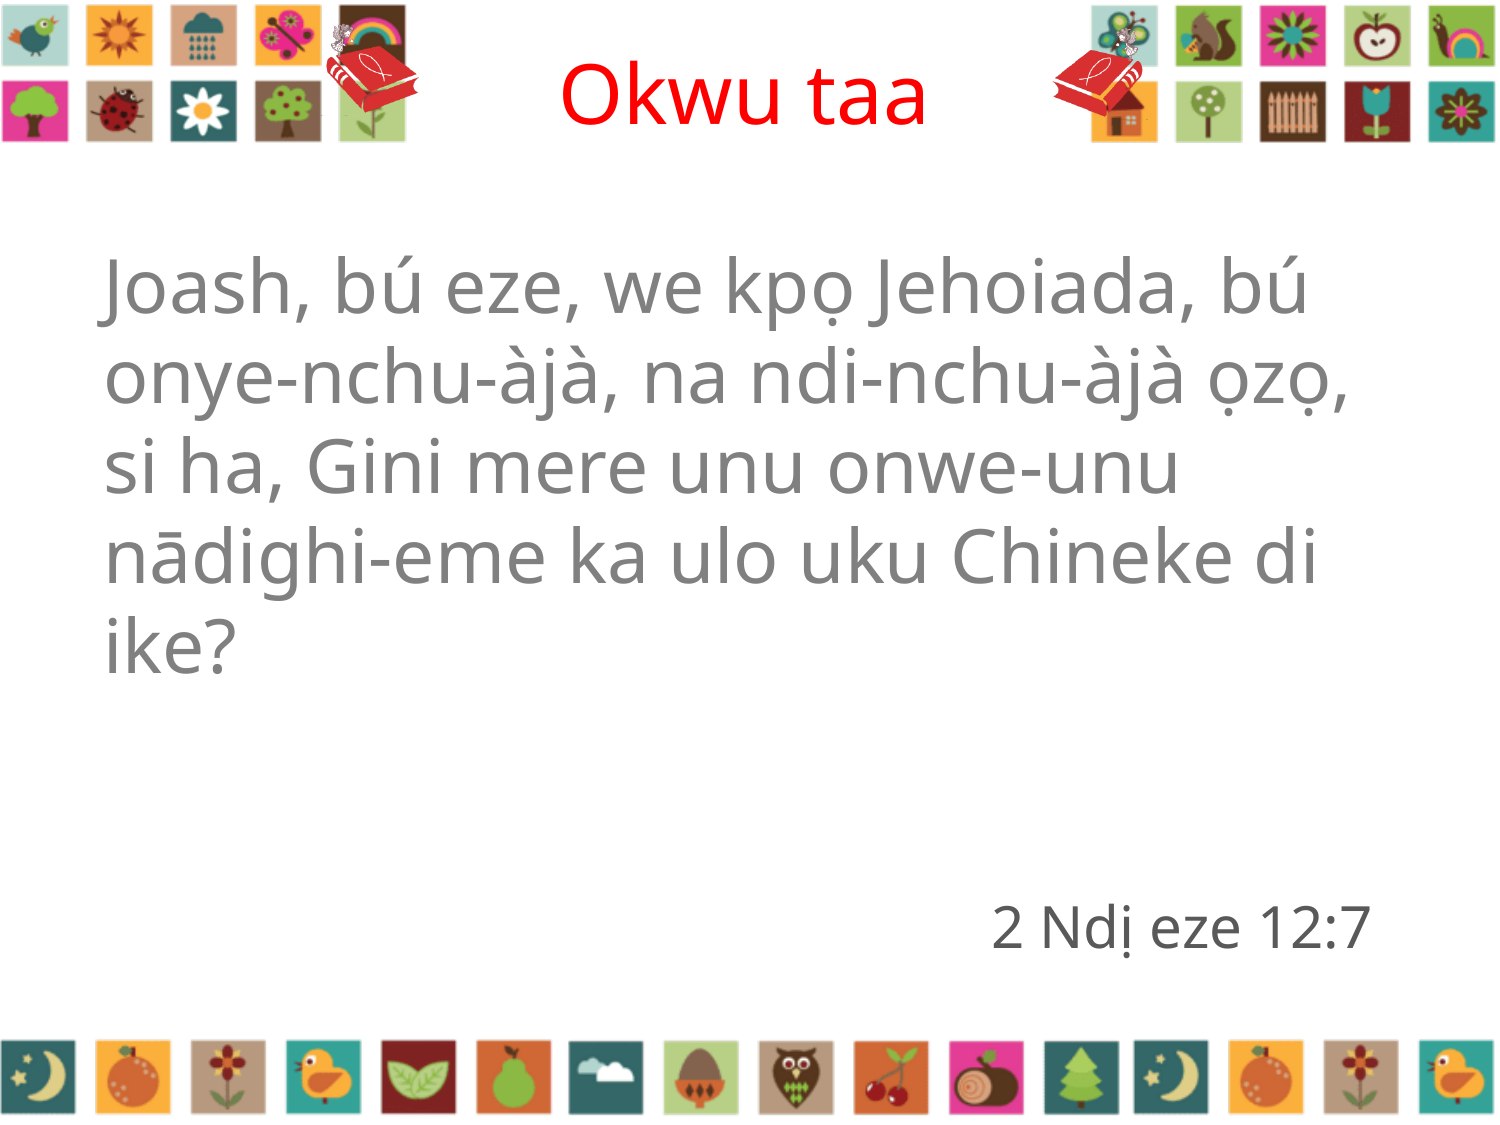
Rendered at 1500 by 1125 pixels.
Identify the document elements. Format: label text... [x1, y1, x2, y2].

picture [1021, 3, 1500, 150]
text_box Okwu taa [424, 33, 1077, 149]
text_box Joash, bú eze, we kpọ Jehoiada, bú onye-nchu-àjà, na ndi-nchu-àjà ọzọ, si ha, Gini mere unu onwe-unu nādighi-eme ka ulo uku Chineke di ike? [88, 231, 1436, 697]
picture [0, 3, 451, 150]
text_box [0, 1028, 1500, 1118]
text_box 2 Ndị eze 12:7 [755, 883, 1388, 968]
